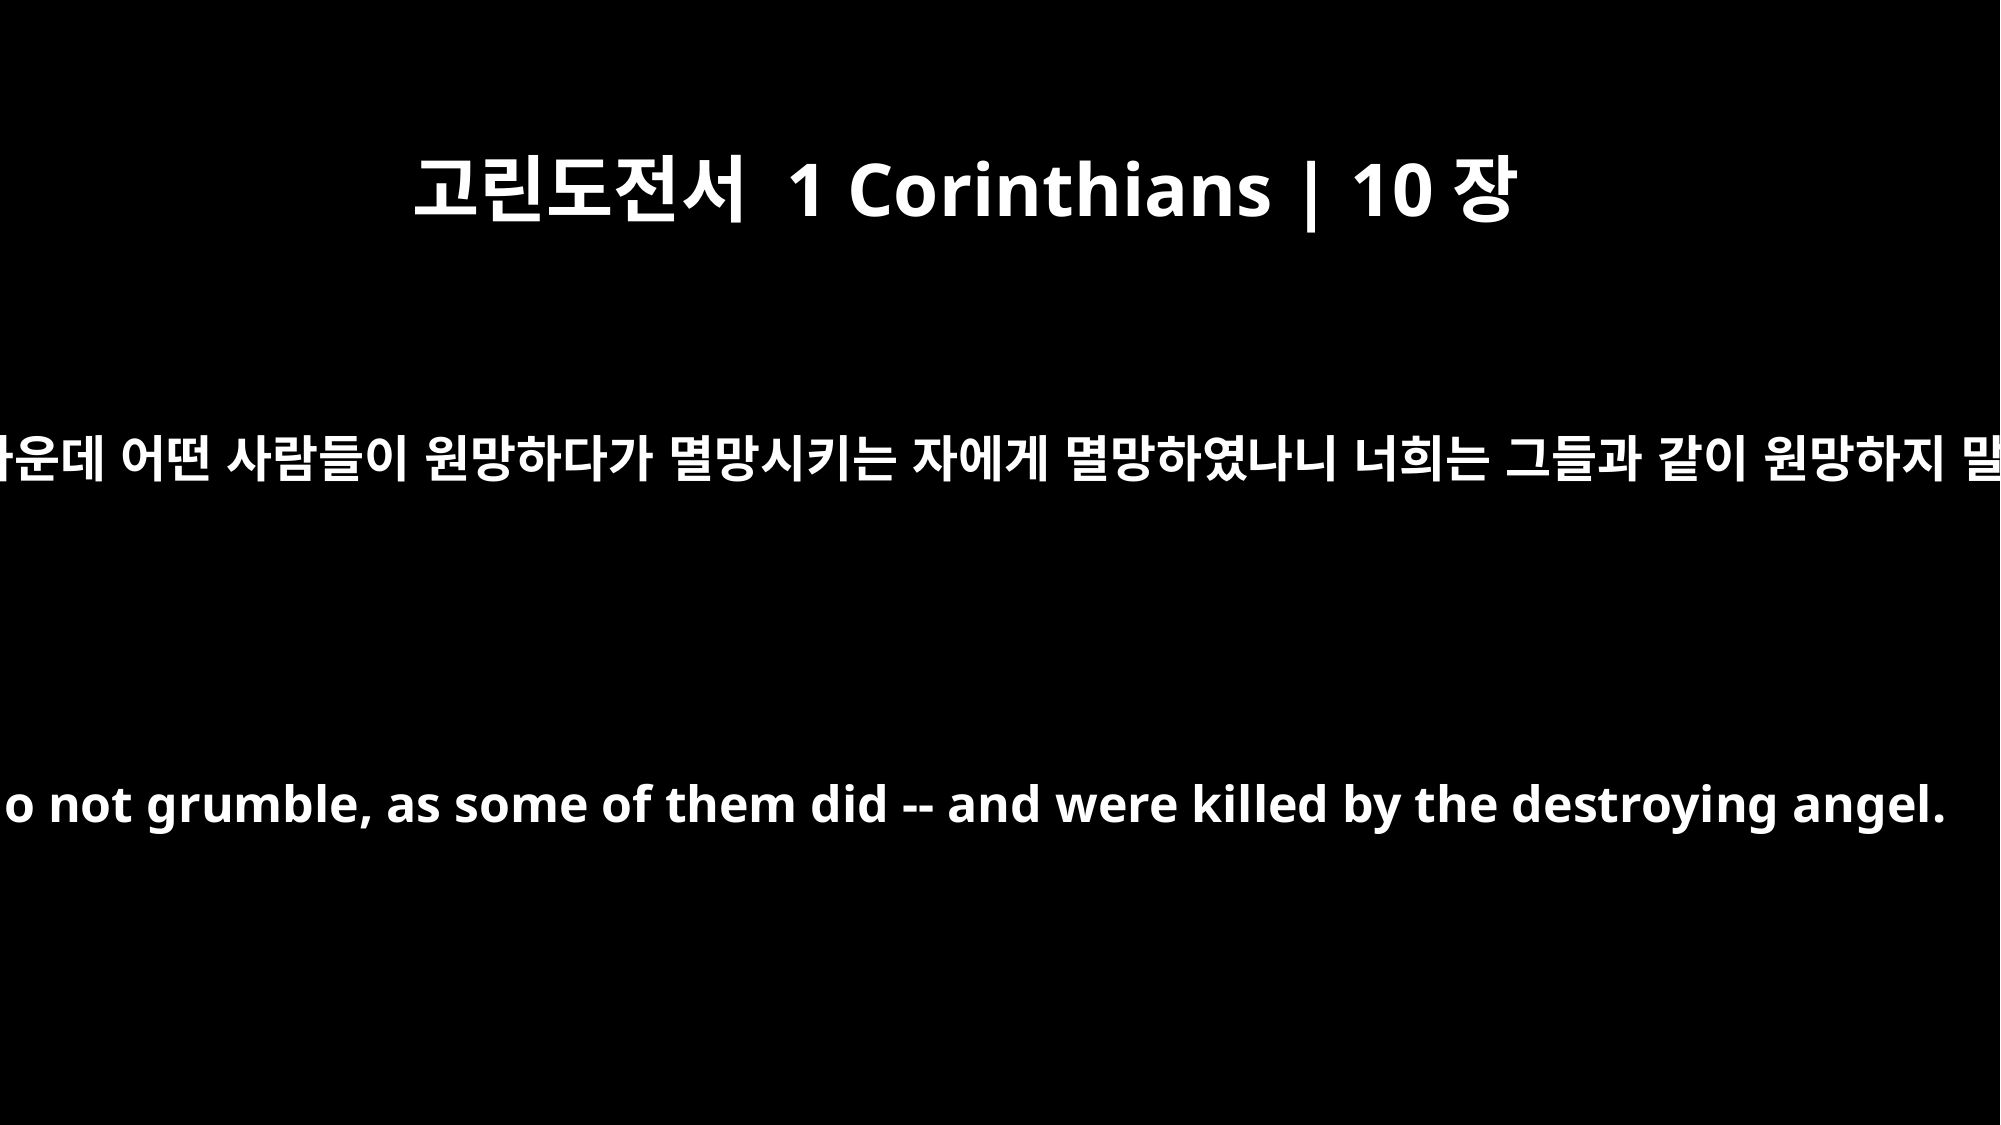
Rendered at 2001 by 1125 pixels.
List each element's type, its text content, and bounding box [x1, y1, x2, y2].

text_box And do not grumble, as some of them did -- and were killed by the destroying angel. [0, 764, 1962, 840]
text_box 고린도전서 1 Corinthians | 10장 [397, 136, 1535, 239]
text_box 10 그들 가운데 어떤 사람들이 원망하다가 멸망시키는 자에게 멸망하였나니 너희는 그들과 같이 원망하지 말라 [0, 359, 2000, 495]
